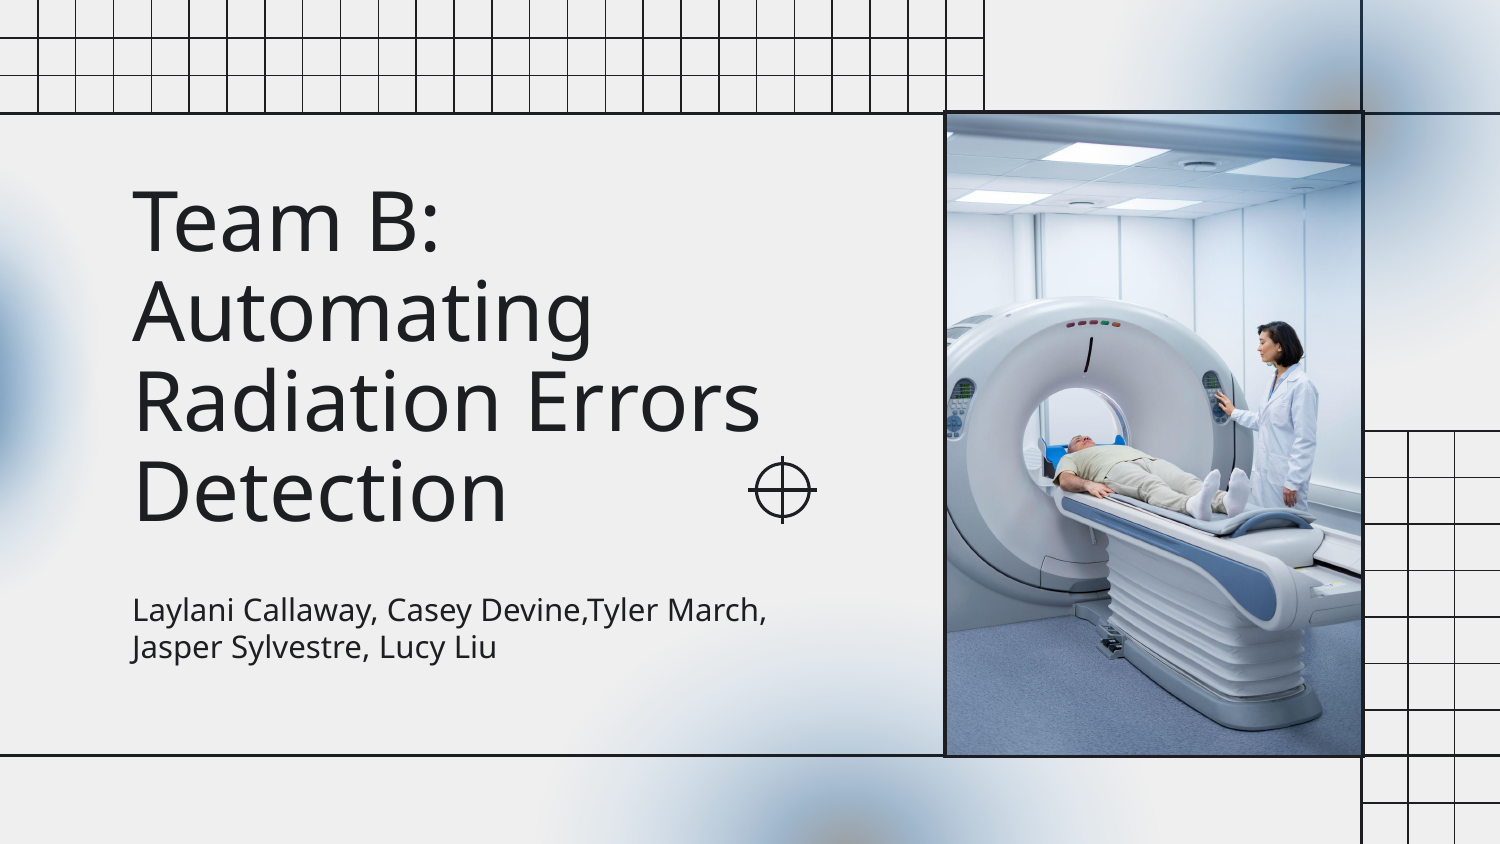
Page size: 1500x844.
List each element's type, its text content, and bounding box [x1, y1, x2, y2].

subtitle Laylani Callaway, Casey Devine,Tyler March, Jasper Sylvestre, Lucy Liu [116, 575, 818, 696]
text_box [748, 455, 818, 525]
title Team B: Automating Radiation Errors Detection [116, 195, 835, 555]
picture [946, 0, 1500, 756]
